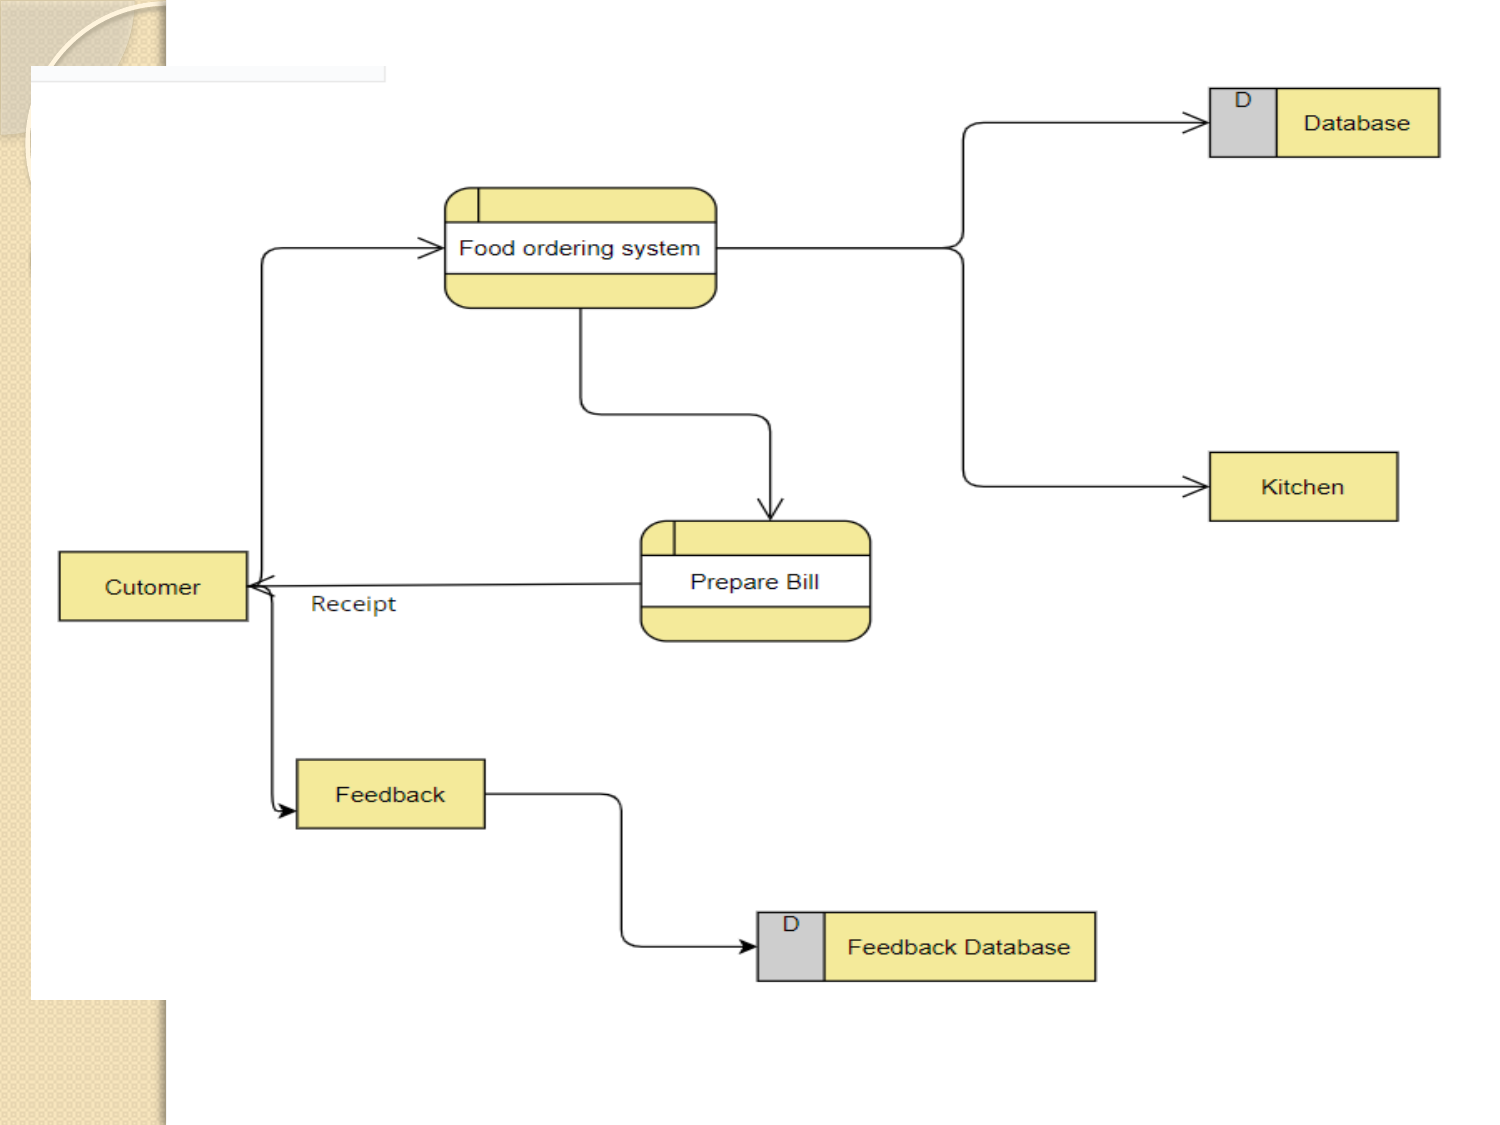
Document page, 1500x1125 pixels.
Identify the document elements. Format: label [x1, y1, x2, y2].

picture [30, 66, 1473, 1000]
